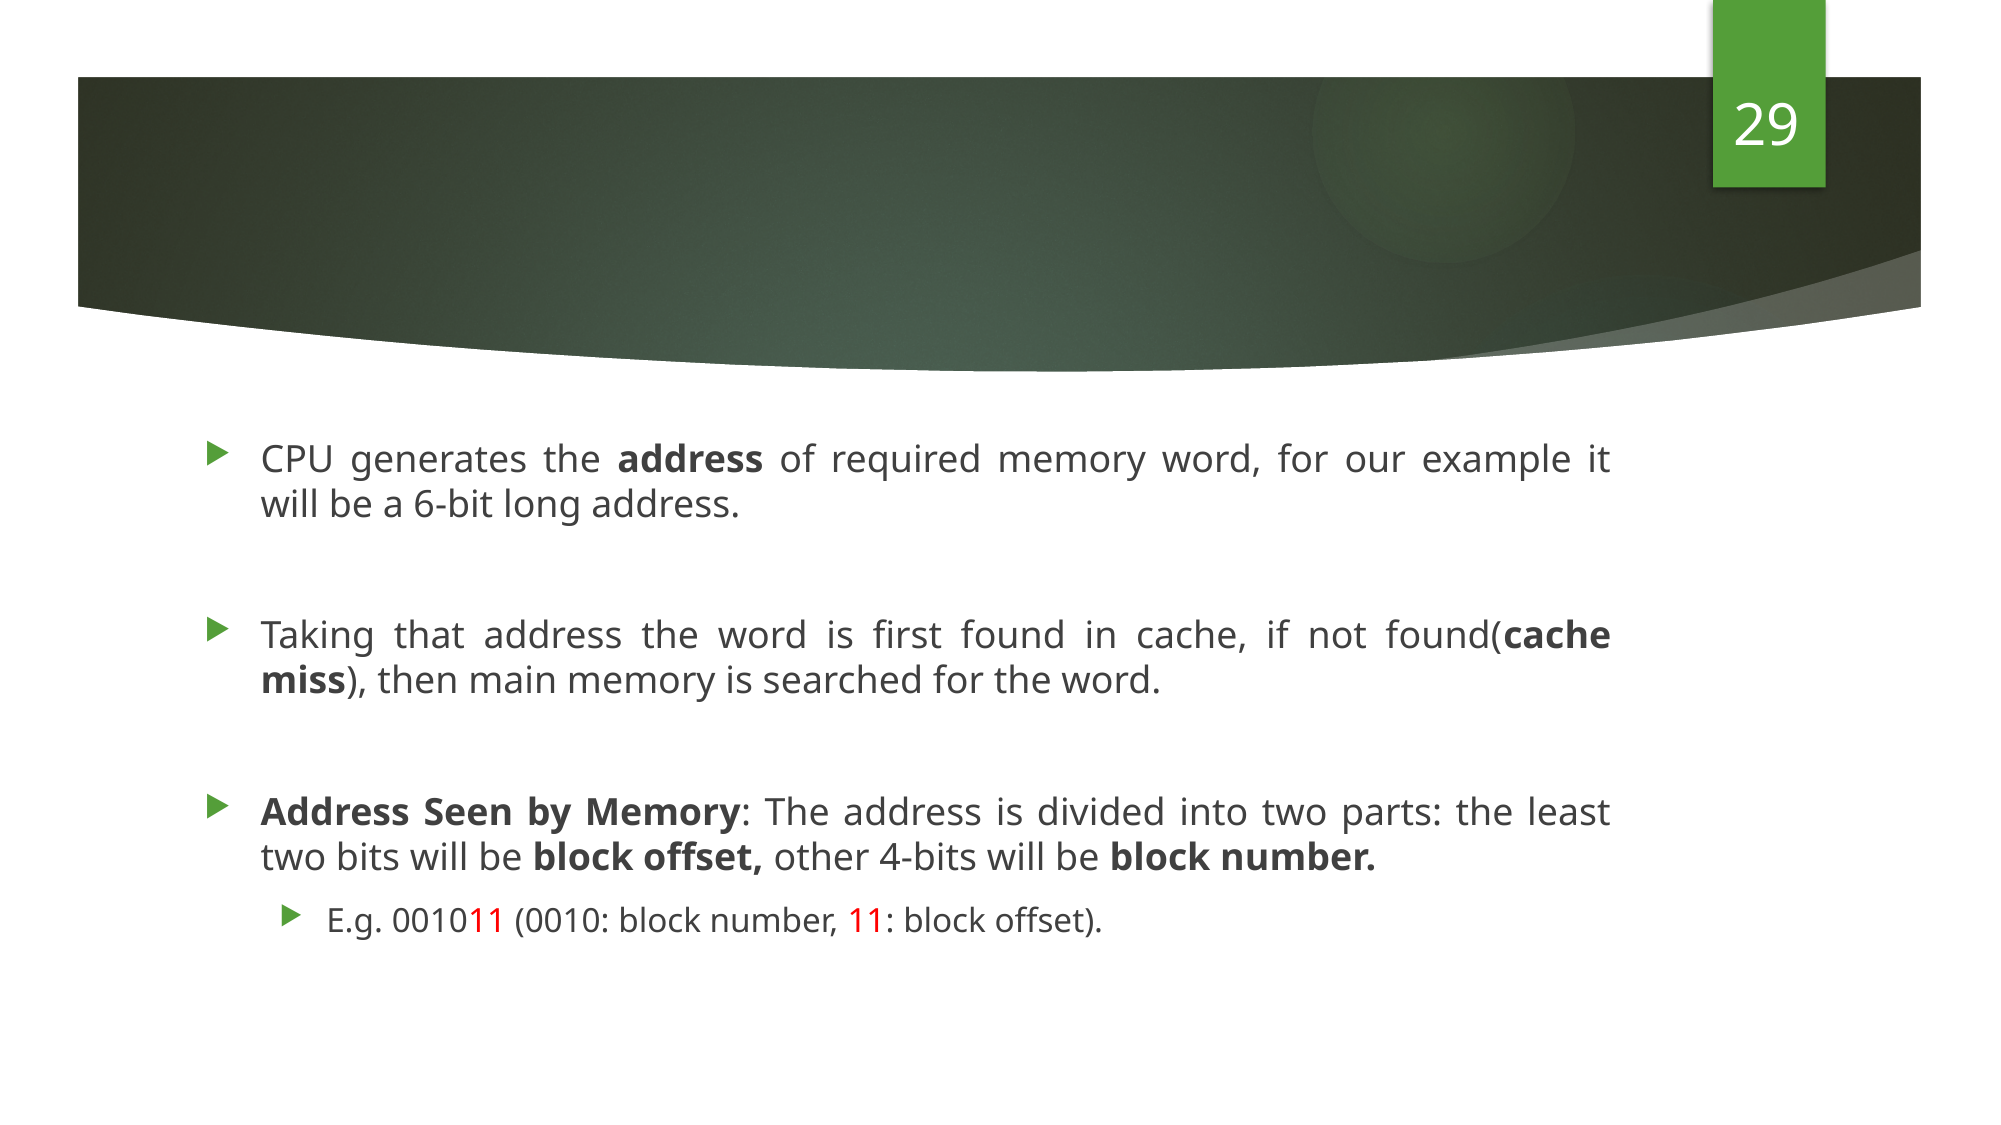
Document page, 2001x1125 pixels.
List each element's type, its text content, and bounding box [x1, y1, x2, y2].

slide_number 29 [1698, 48, 1836, 175]
list CPU generates the address of required memory word, for our example it will be a 6-bit long address. Taking that address the word is first found in cache, if not found(cache miss), then main memory is searched for the word. Address Seen by Memory: The address is divided into two parts: the least two bits will be block offset, other 4-bits will be block number. E.g. 001011 (0010: block number, 11: block offset). [189, 427, 1627, 988]
